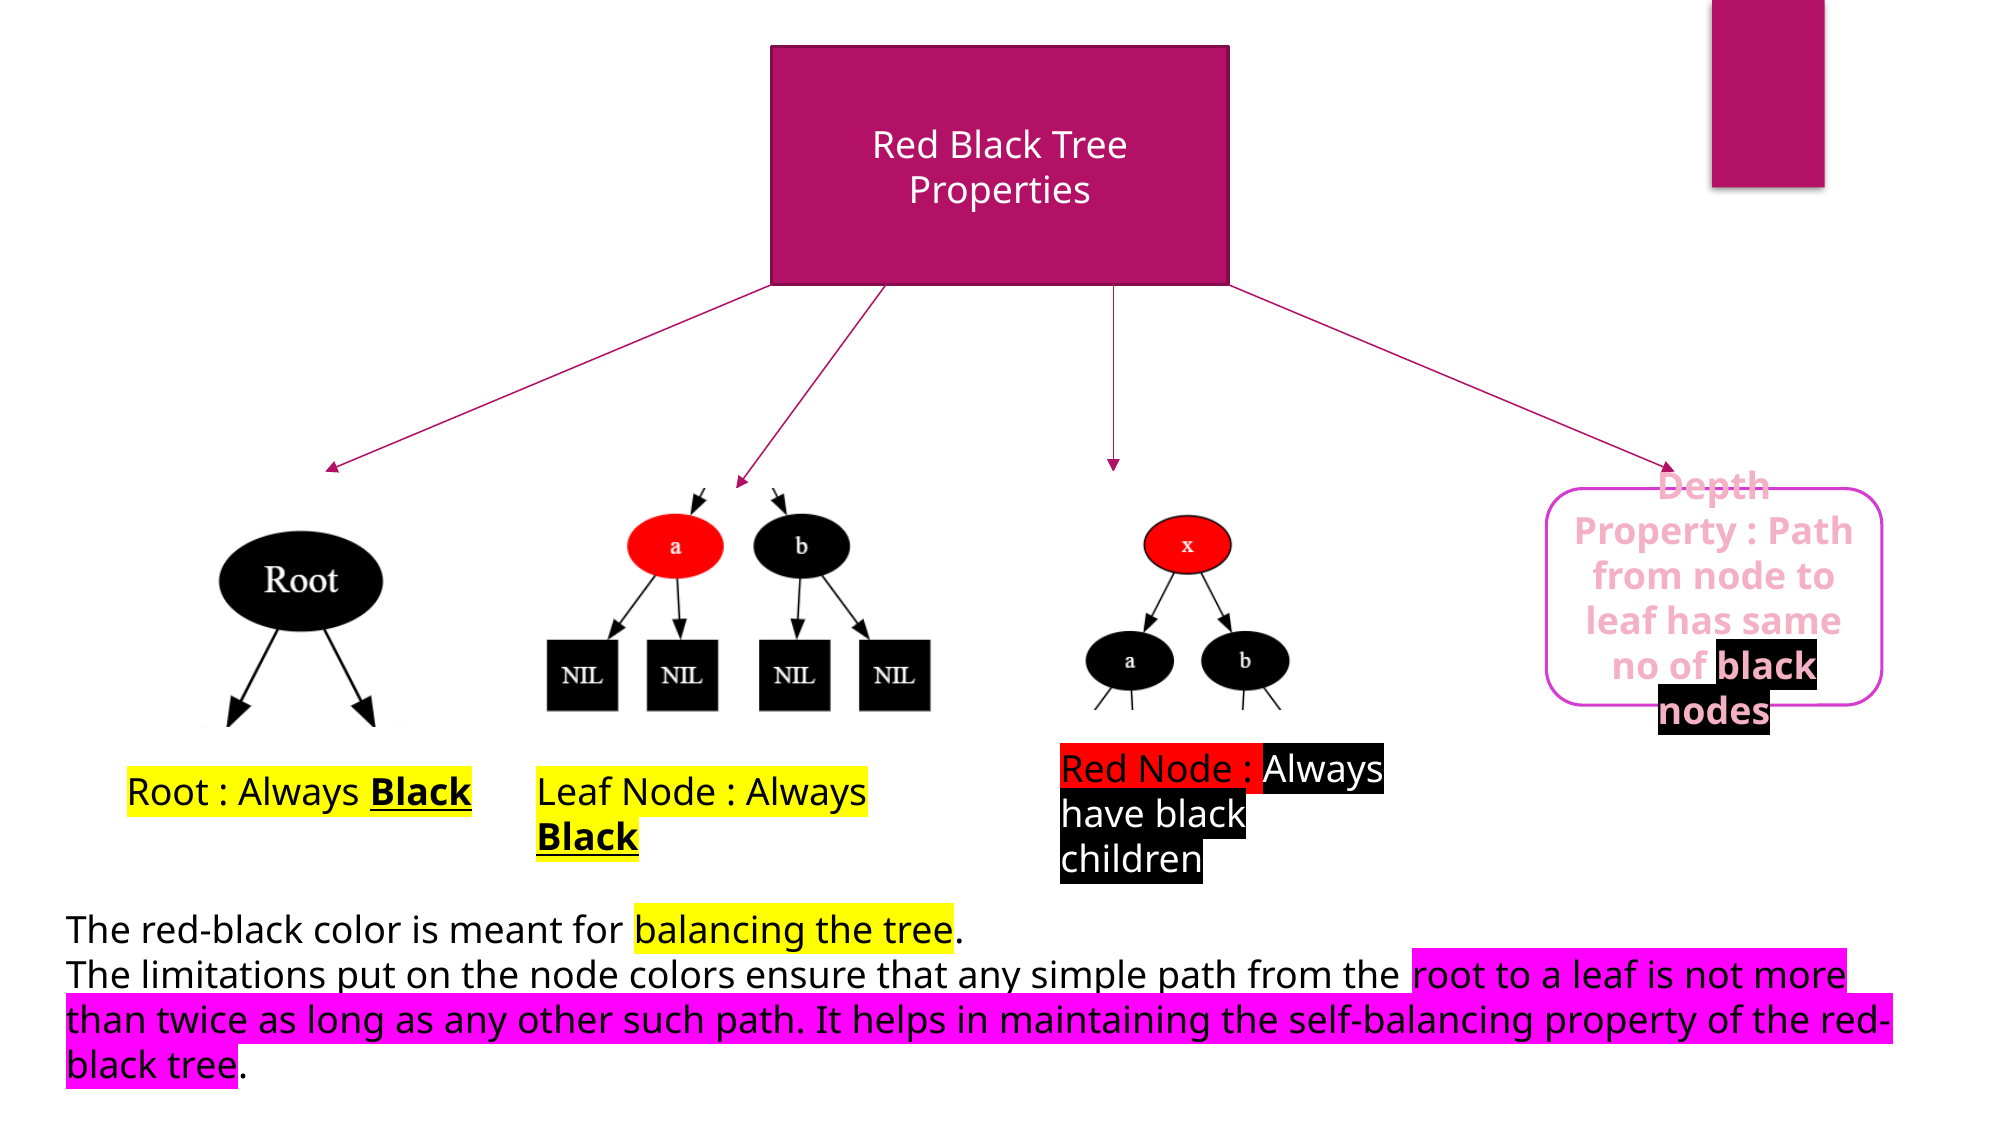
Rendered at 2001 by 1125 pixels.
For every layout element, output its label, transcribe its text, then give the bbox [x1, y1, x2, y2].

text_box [1227, 284, 1675, 472]
text_box Red Node : Always have black children [1045, 738, 1405, 888]
picture [1020, 471, 1341, 710]
picture [97, 488, 1010, 761]
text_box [735, 284, 887, 486]
text_box Depth Property : Path from node to leaf has same no of black nodes [1544, 487, 1884, 707]
text_box Red Black Tree Properties [770, 45, 1230, 286]
text_box Leaf Node : Always Black [521, 769, 951, 866]
text_box Root : Always Black [97, 760, 501, 821]
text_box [325, 284, 733, 472]
text_box The red-black color is meant for balancing the tree. The limitations put on the node colors ensure that any simple path from the root to a leaf is not more than twice as long as any other such path. It helps in maintaining the self-balancing property of the red-black tree. [51, 898, 1926, 1094]
